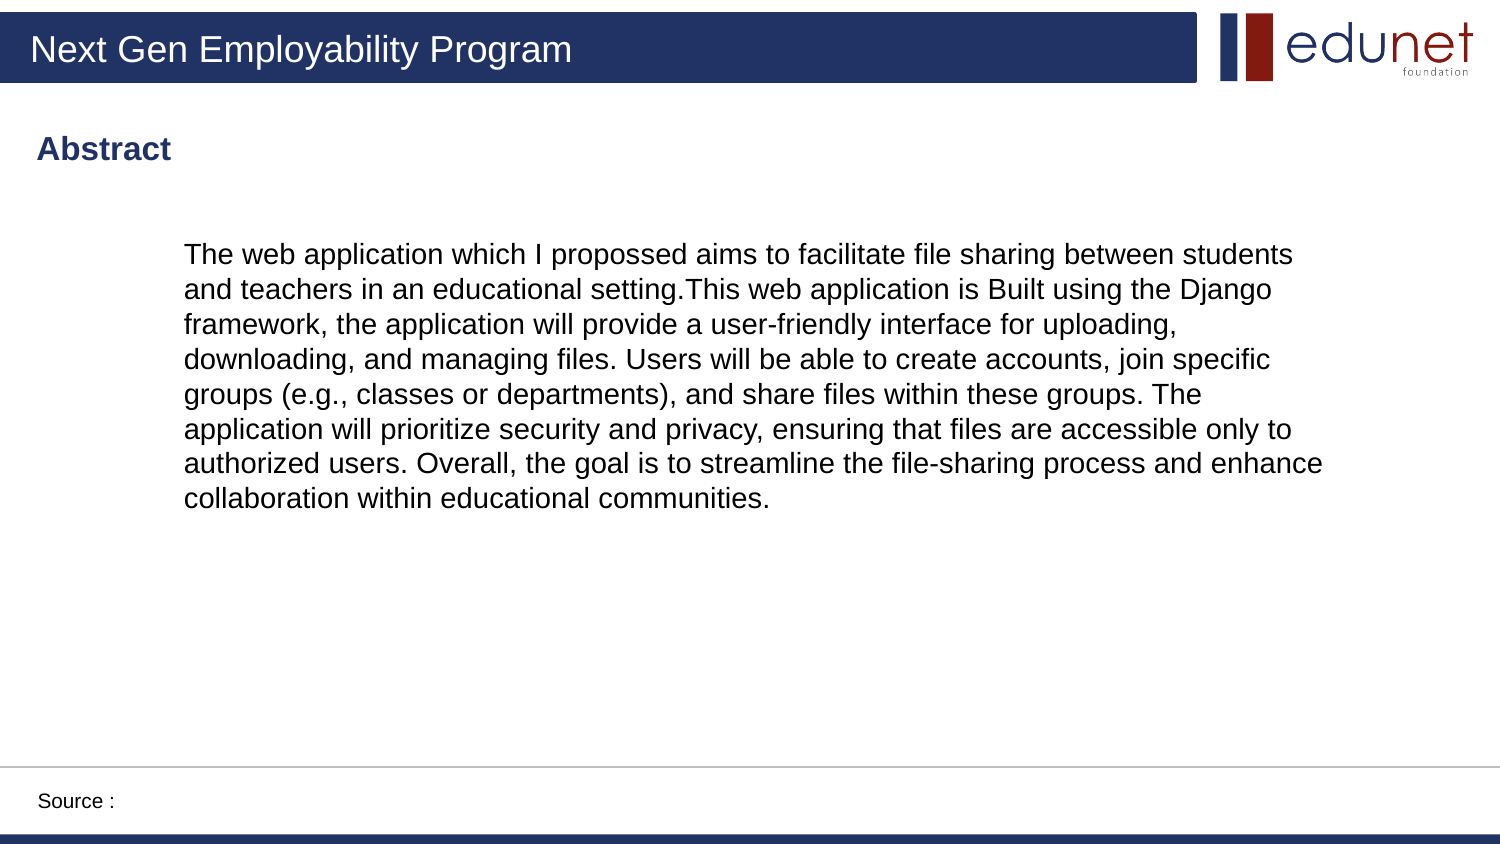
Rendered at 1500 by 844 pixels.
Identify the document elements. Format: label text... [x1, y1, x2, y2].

text_box Source : [22, 776, 139, 826]
title Abstract [21, 111, 504, 165]
picture [1279, 14, 1482, 83]
text_box The web application which I propossed aims to facilitate file sharing between students and teachers in an educational setting.This web application is Built using the Django framework, the application will provide a user-friendly interface for uploading, downloading, and managing files. Users will be able to create accounts, join specific groups (e.g., classes or departments), and share files within these groups. The application will prioritize security and privacy, ensuring that files are accessible only to authorized users. Overall, the goal is to streamline the file-sharing process and enhance collaboration within educational communities. [168, 227, 1365, 523]
